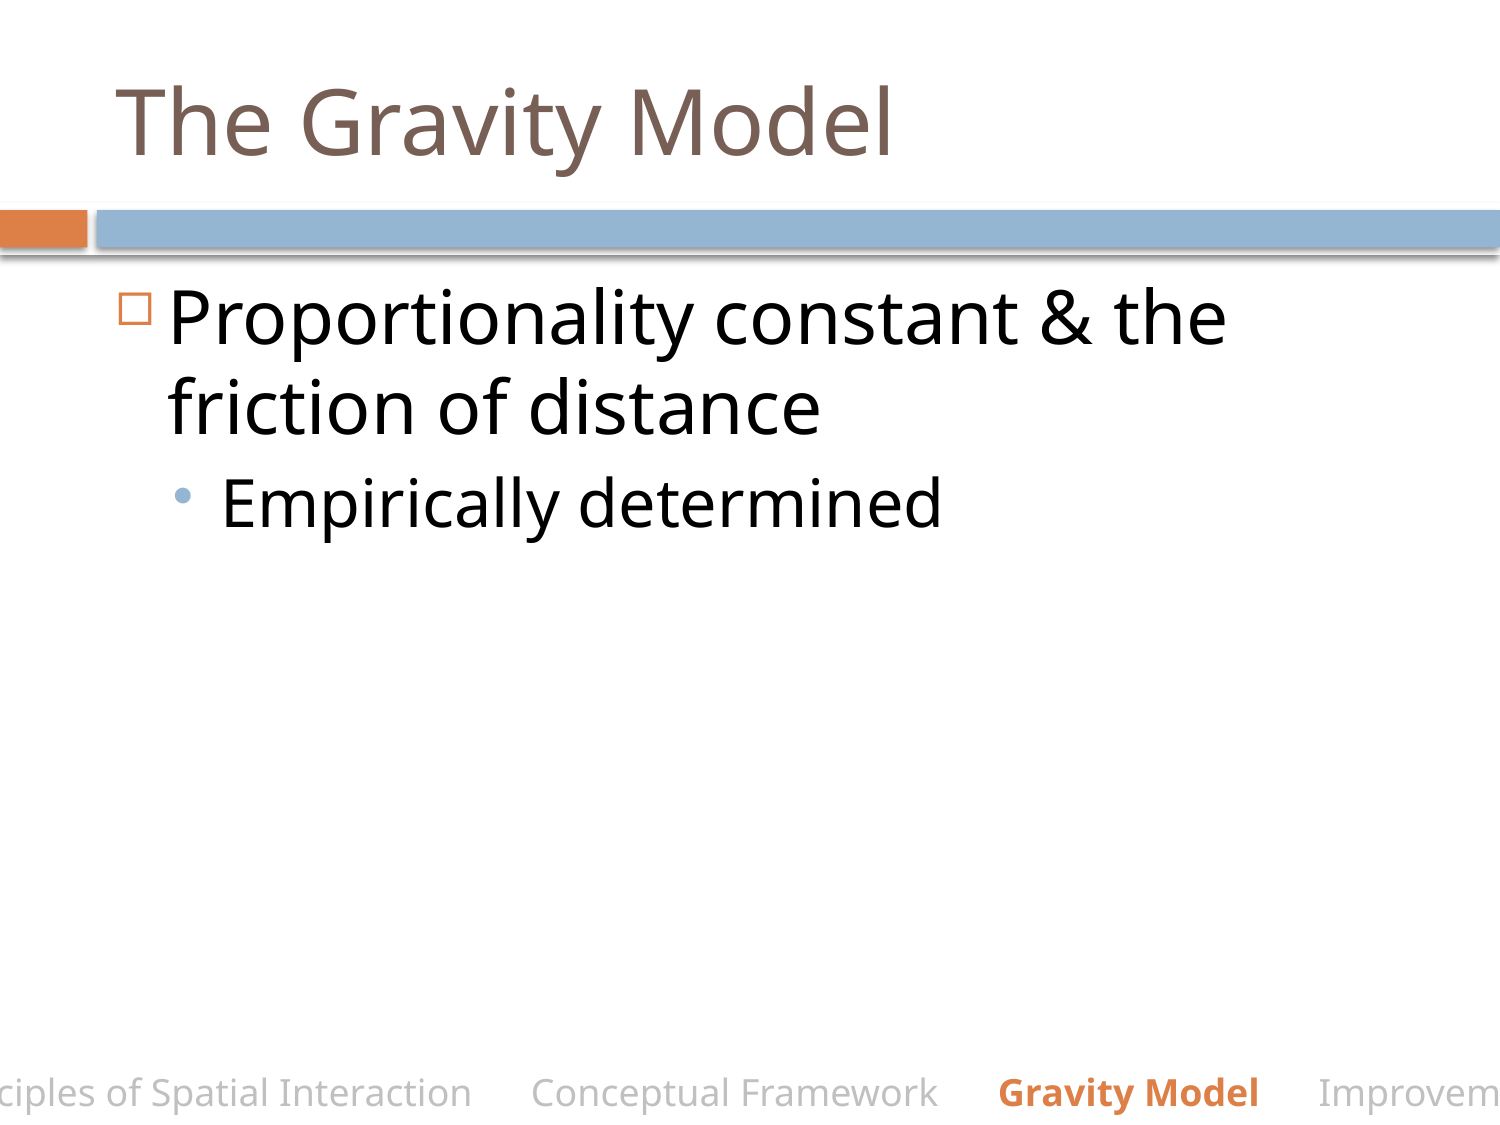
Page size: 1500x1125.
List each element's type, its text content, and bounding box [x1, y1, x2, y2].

text_box Principles of Spatial Interaction Conceptual Framework Gravity Model Improvements [0, 1061, 1500, 1122]
title The Gravity Model [100, 37, 1438, 200]
list Proportionality constant & the friction of distance Empirically determined [100, 262, 1438, 1000]
